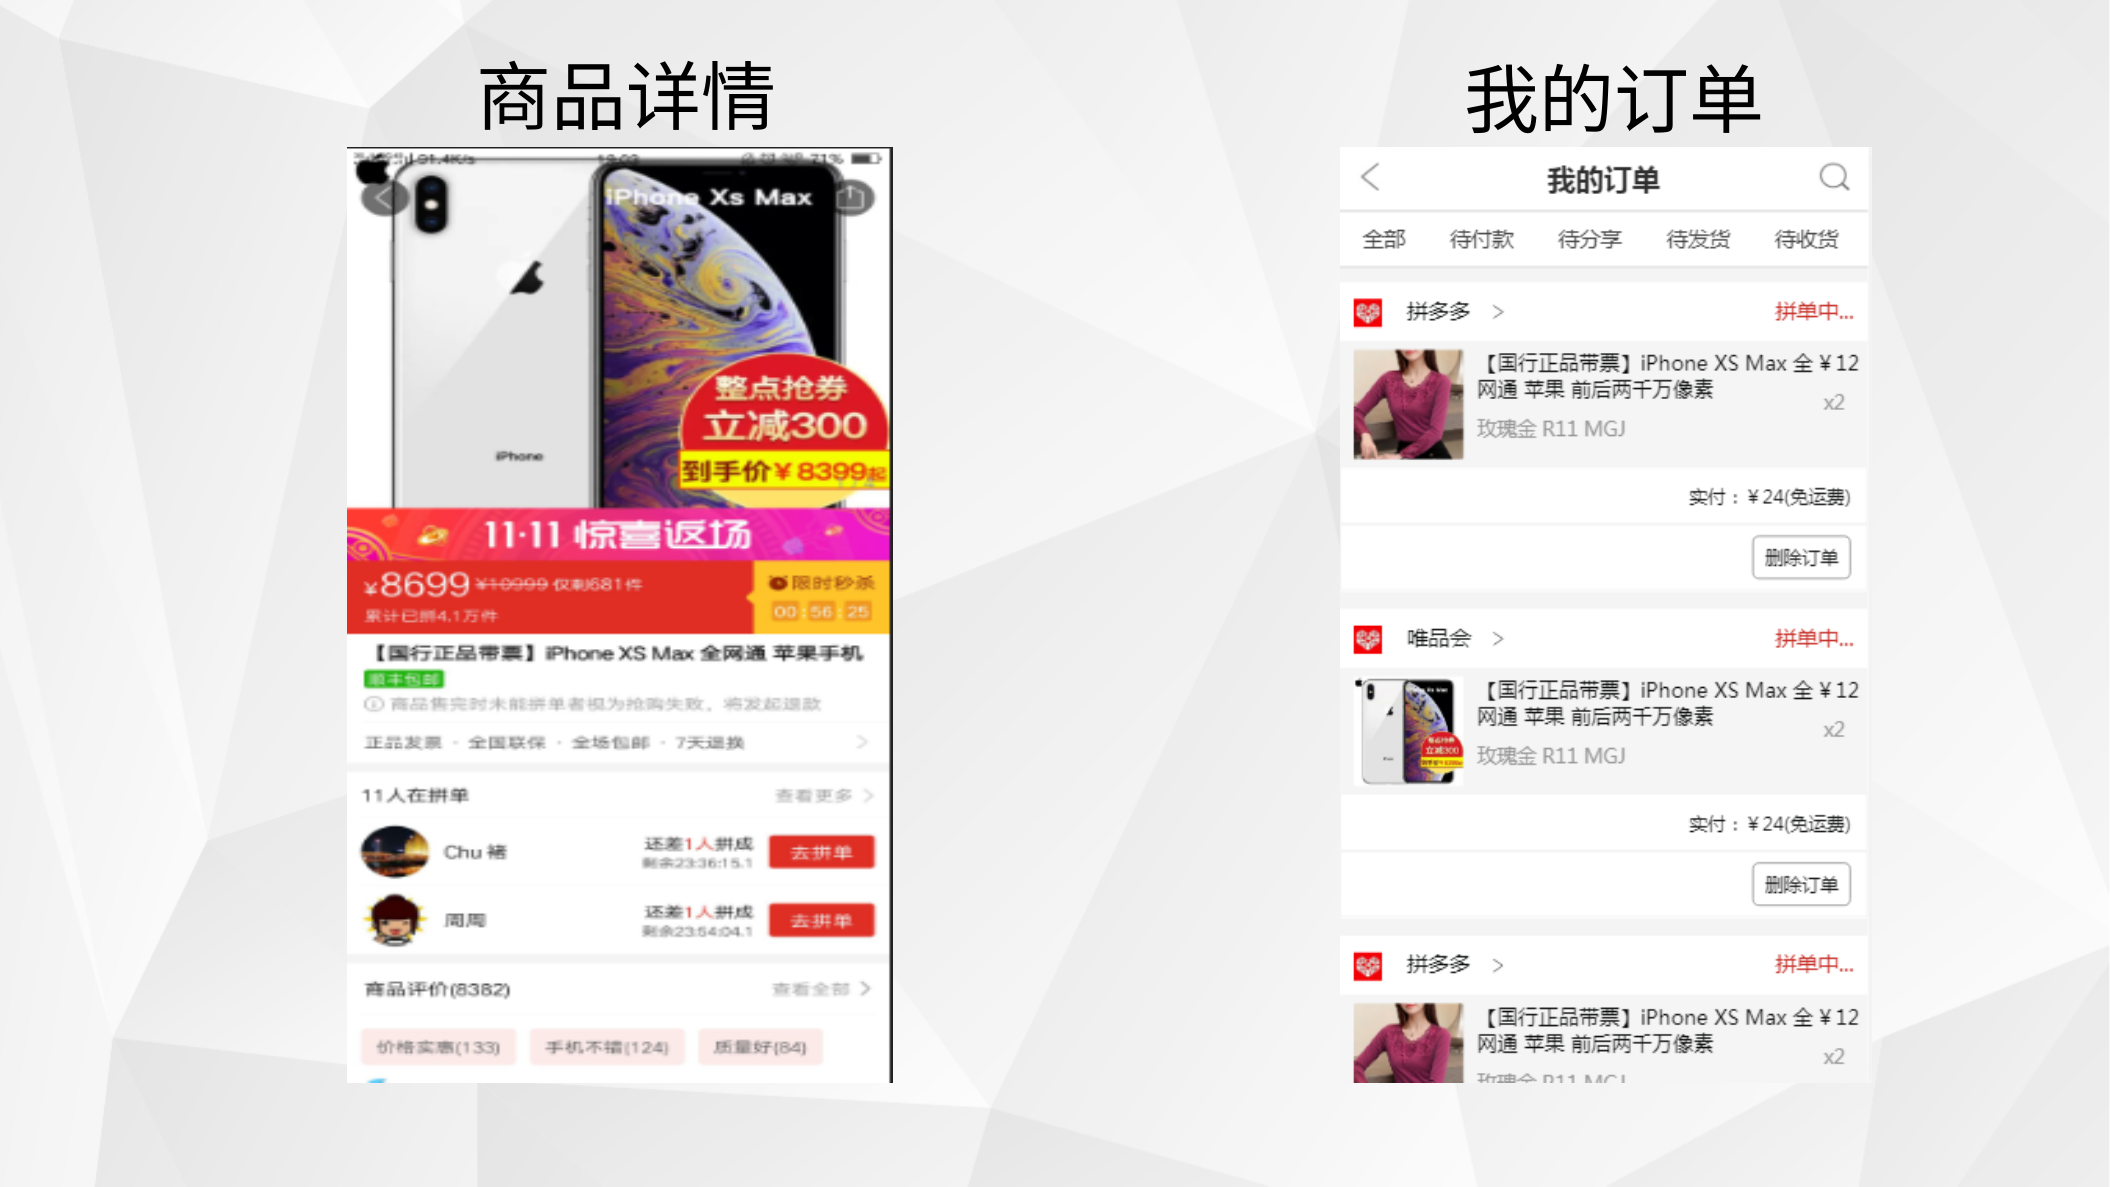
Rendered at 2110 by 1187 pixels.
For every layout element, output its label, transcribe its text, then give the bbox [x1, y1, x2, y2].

text_box 我的订单 [1347, 45, 1779, 147]
picture [0, 0, 2110, 1187]
text_box 商品详情 [410, 42, 792, 147]
